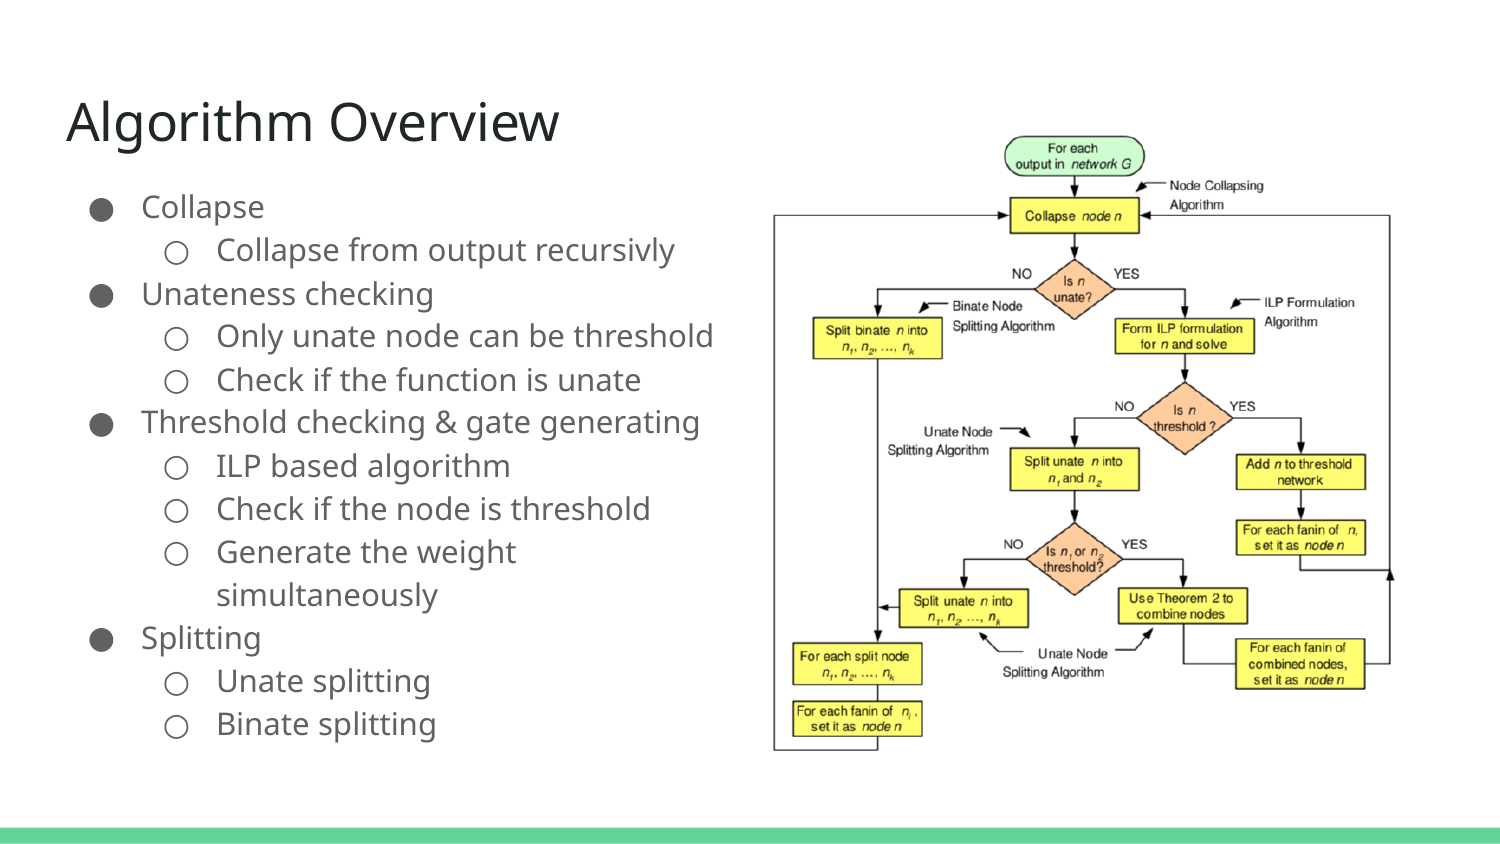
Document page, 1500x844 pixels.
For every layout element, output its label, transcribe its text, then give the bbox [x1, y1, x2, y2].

list Collapse Collapse from output recursivly Unateness checking Only unate node can be threshold Check if the function is unate Threshold checking & gate generating ILP based algorithm Check if the node is threshold Generate the weight simultaneously Splitting Unate splitting Binate splitting [51, 166, 741, 753]
picture [752, 105, 1434, 769]
title Algorithm Overview [51, 72, 1449, 167]
